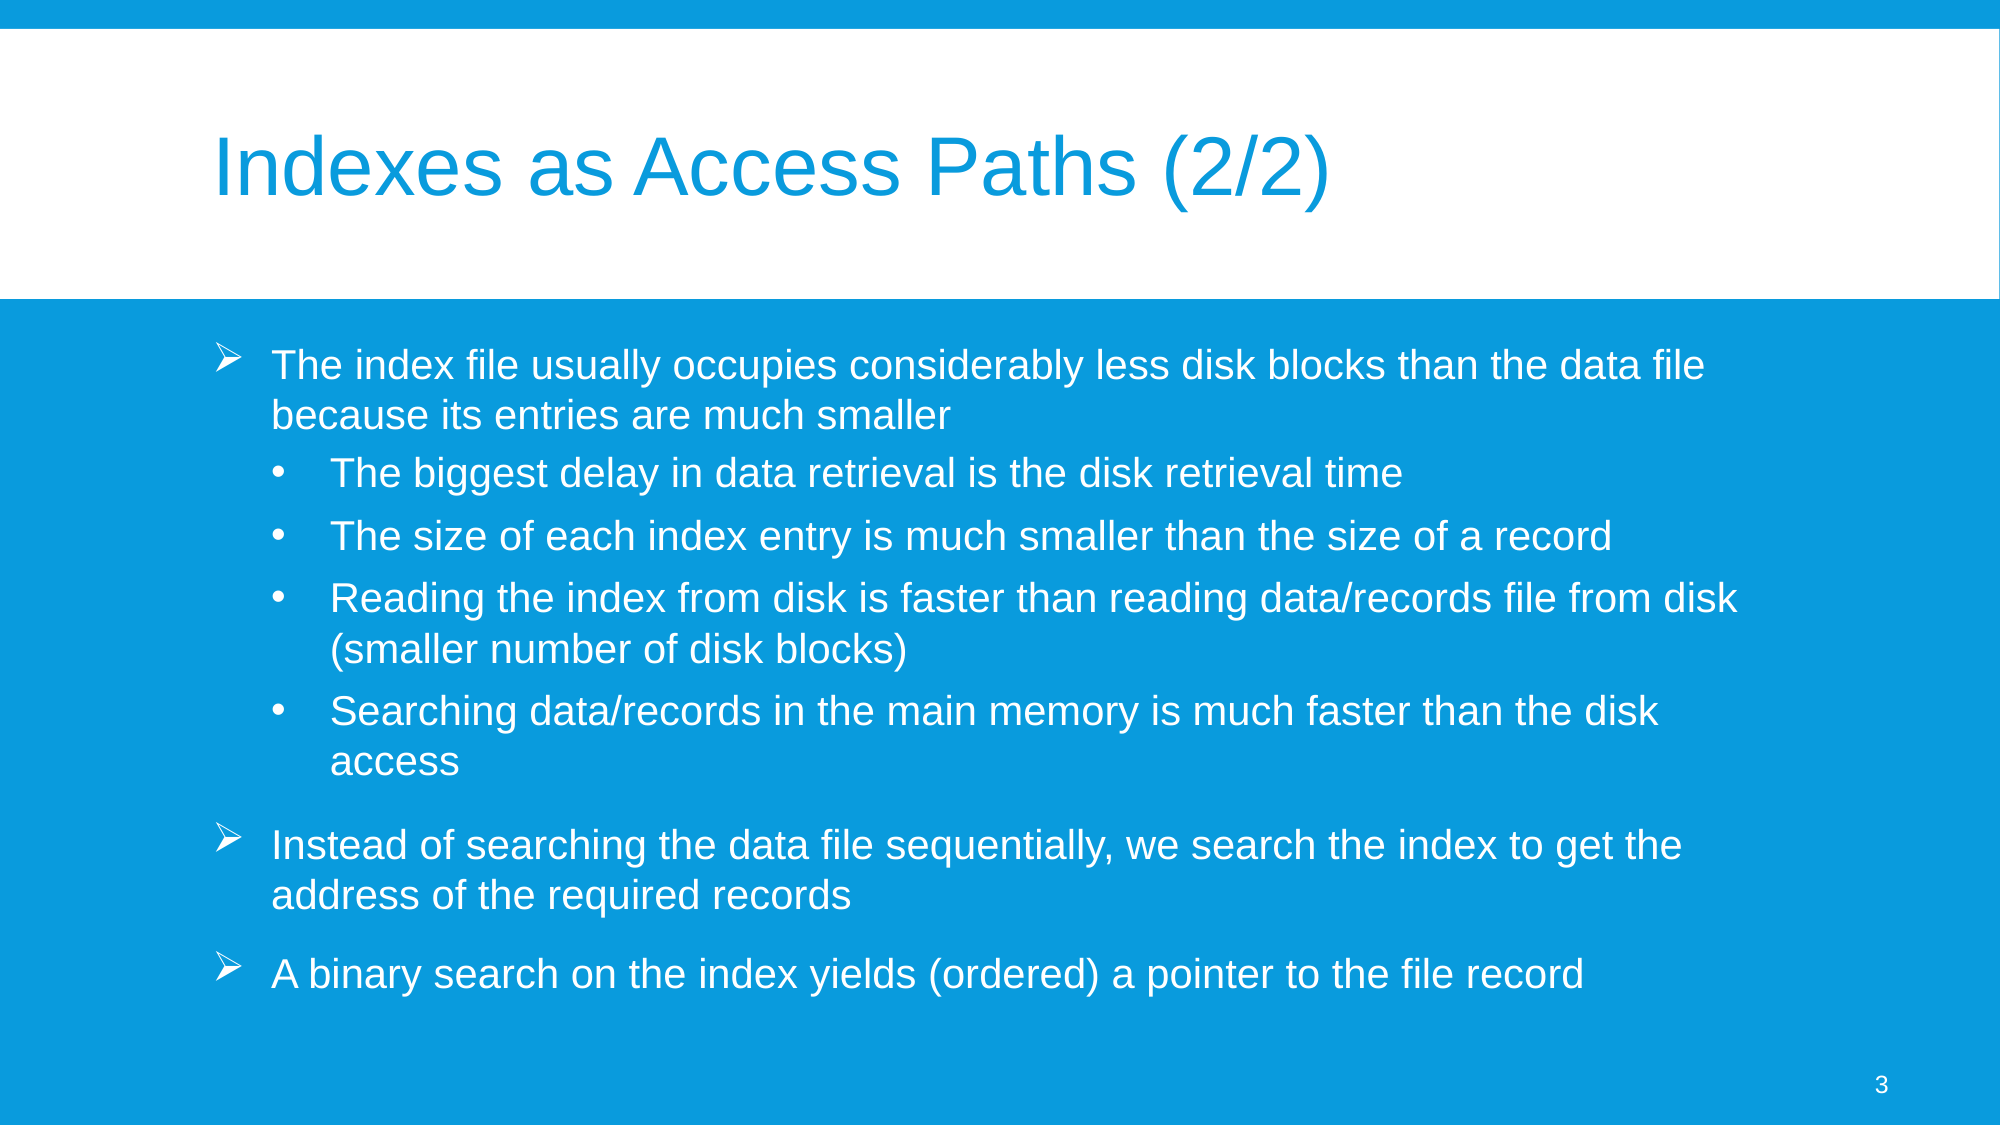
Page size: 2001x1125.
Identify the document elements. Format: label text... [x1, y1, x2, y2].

title Indexes as Access Paths (2/2) [197, 46, 1803, 295]
slide_number 3 [1748, 1053, 1904, 1114]
list The index file usually occupies considerably less disk blocks than the data file because its entries are much smaller The biggest delay in data retrieval is the disk retrieval time The size of each index entry is much smaller than the size of a record Reading the index from disk is faster than reading data/records file from disk (smaller number of disk blocks) Searching data/records in the main memory is much faster than the disk access Instead of searching the data file sequentially, we search the index to get the address of the required records A binary search on the index yields (ordered) a pointer to the file record [197, 329, 1803, 1020]
